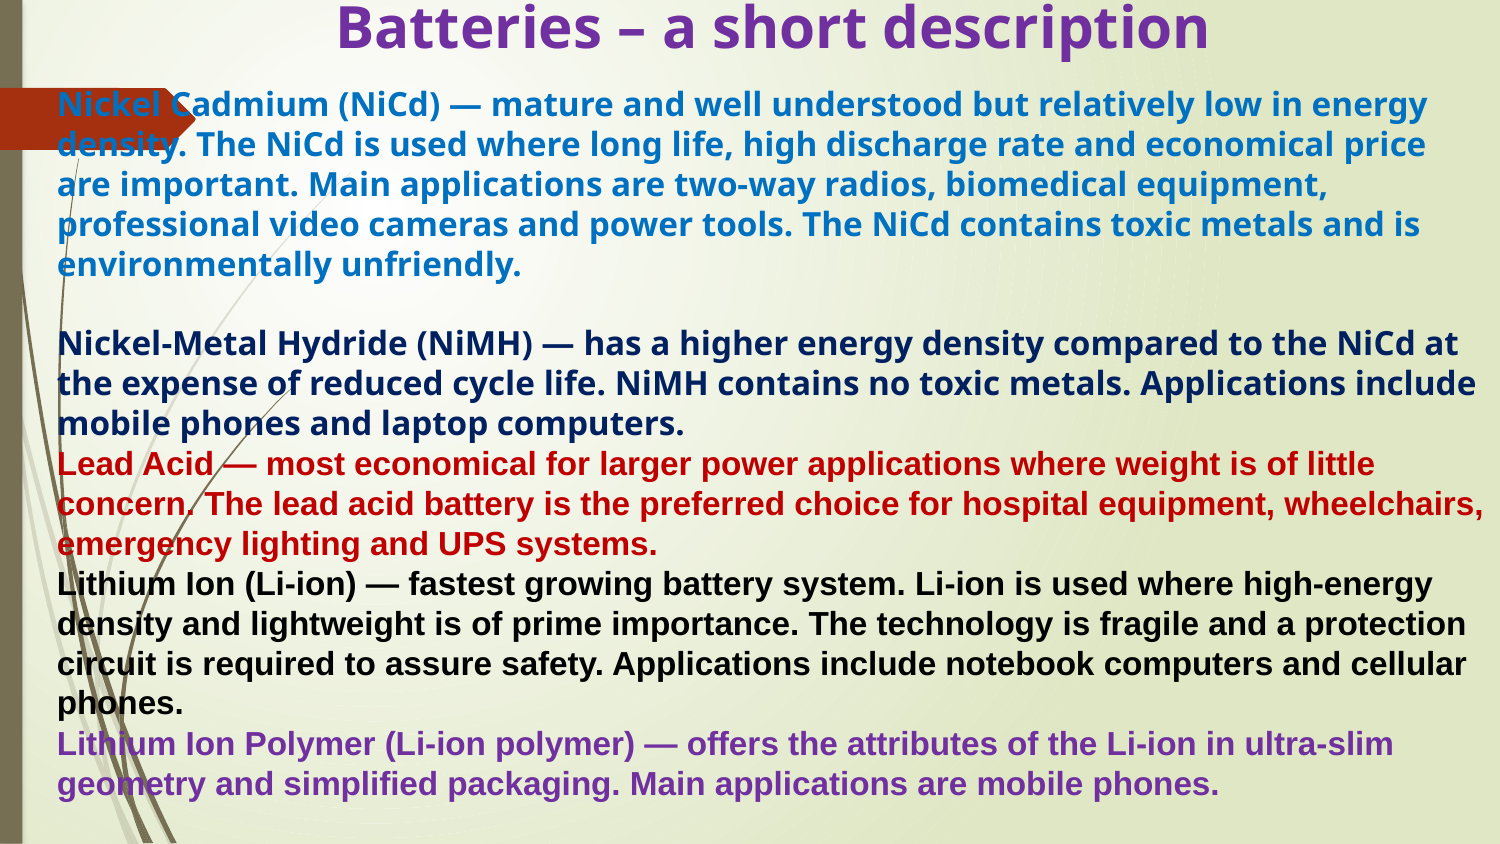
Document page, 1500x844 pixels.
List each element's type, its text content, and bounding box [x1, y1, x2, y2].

text_box Batteries – a short description Nickel Cadmium (NiCd) — mature and well understood but relatively low in energy density. The NiCd is used where long life, high discharge rate and economical price are important. Main applications are two-way radios, biomedical equipment, professional video cameras and power tools. The NiCd contains toxic metals and is environmentally unfriendly. Nickel-Metal Hydride (NiMH) — has a higher energy density compared to the NiCd at the expense of reduced cycle life. NiMH contains no toxic metals. Applications include mobile phones and laptop computers. Lead Acid — most economical for larger power applications where weight is of little concern. The lead acid battery is the preferred choice for hospital equipment, wheelchairs, emergency lighting and UPS systems. Lithium Ion (Li‑ion) — fastest growing battery system. Li‑ion is used where high-energy density and lightweight is of prime importance. The technology is fragile and a protection circuit is required to assure safety. Applications include notebook computers and cellular phones. Lithium Ion Polymer (Li‑ion polymer) — offers the attributes of the Li-ion in ultra-slim geometry and simplified packaging. Main applications are mobile phones. [42, 0, 1500, 809]
